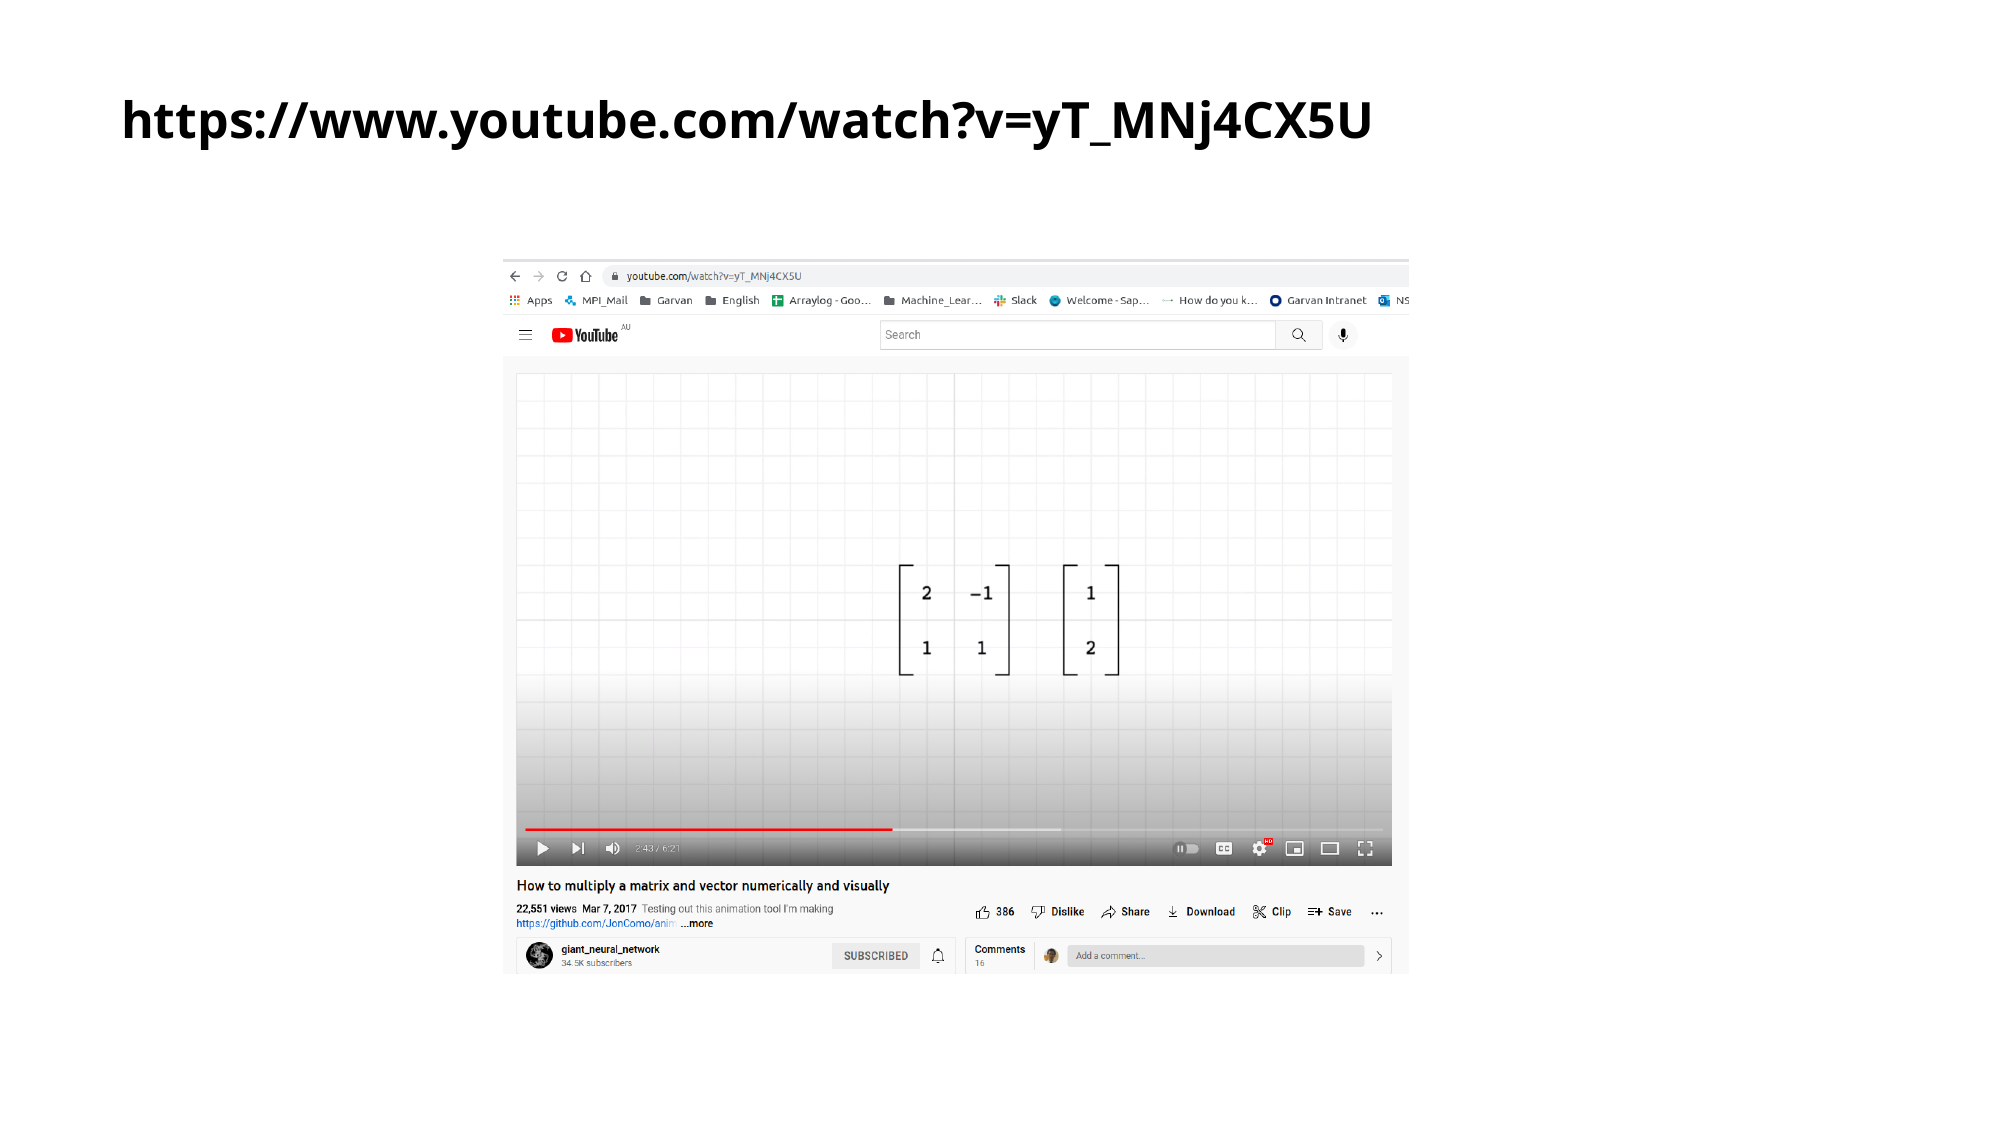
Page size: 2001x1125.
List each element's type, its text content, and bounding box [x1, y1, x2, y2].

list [503, 259, 1409, 974]
title https://www.youtube.com/watch?v=yT_MNj4CX5U [106, 42, 1832, 204]
